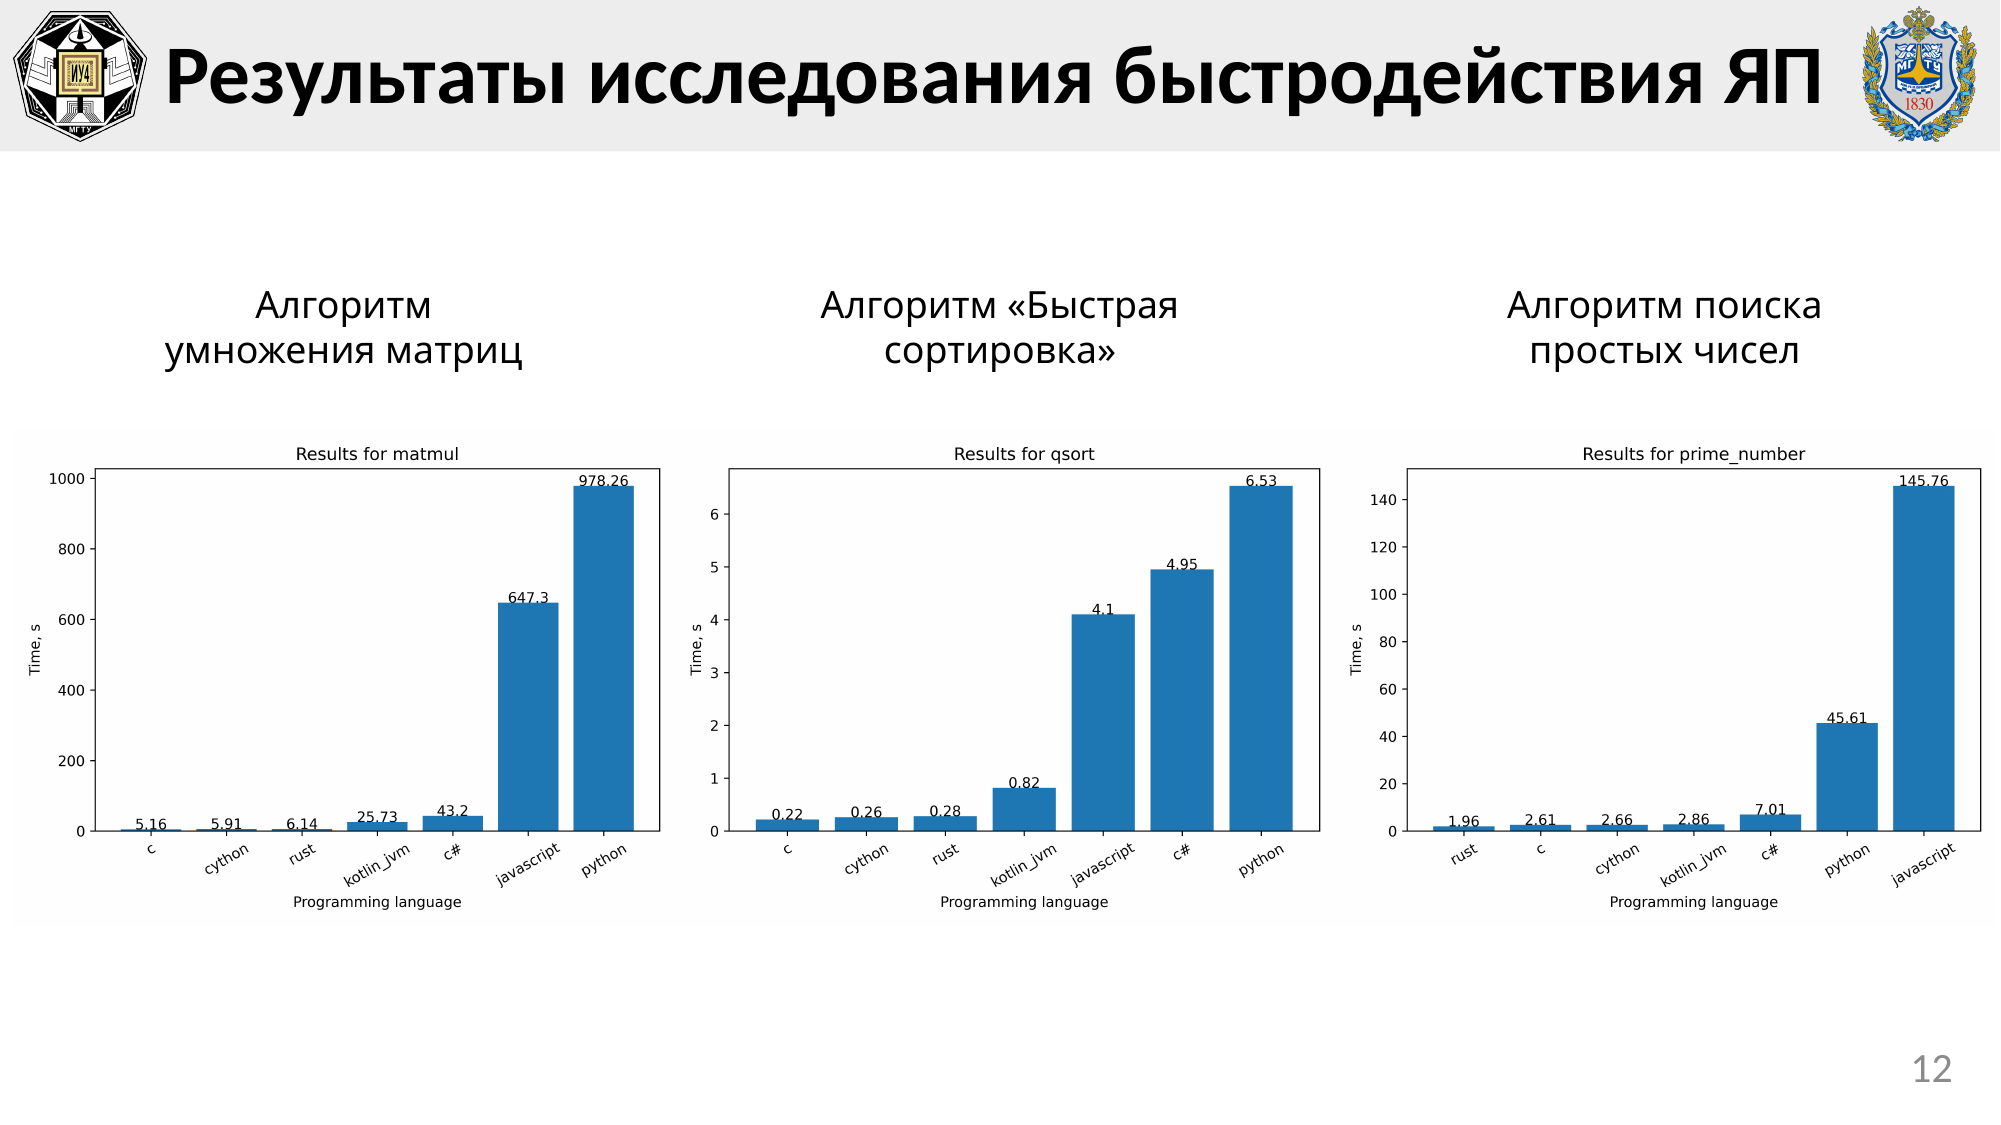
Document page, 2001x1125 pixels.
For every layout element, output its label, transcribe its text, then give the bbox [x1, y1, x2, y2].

picture [13, 430, 1996, 926]
text_box Алгоритм умножения матриц [130, 274, 558, 379]
picture [13, 11, 147, 142]
slide_number 12 [1517, 1036, 1968, 1097]
text_box Алгоритм поиска простых чисел [1451, 274, 1879, 379]
picture [1862, 5, 1977, 142]
text_box Алгоритм «Быстрая сортировка» [786, 274, 1214, 379]
text_box Результаты исследования быстродействия ЯП [0, 0, 2000, 152]
